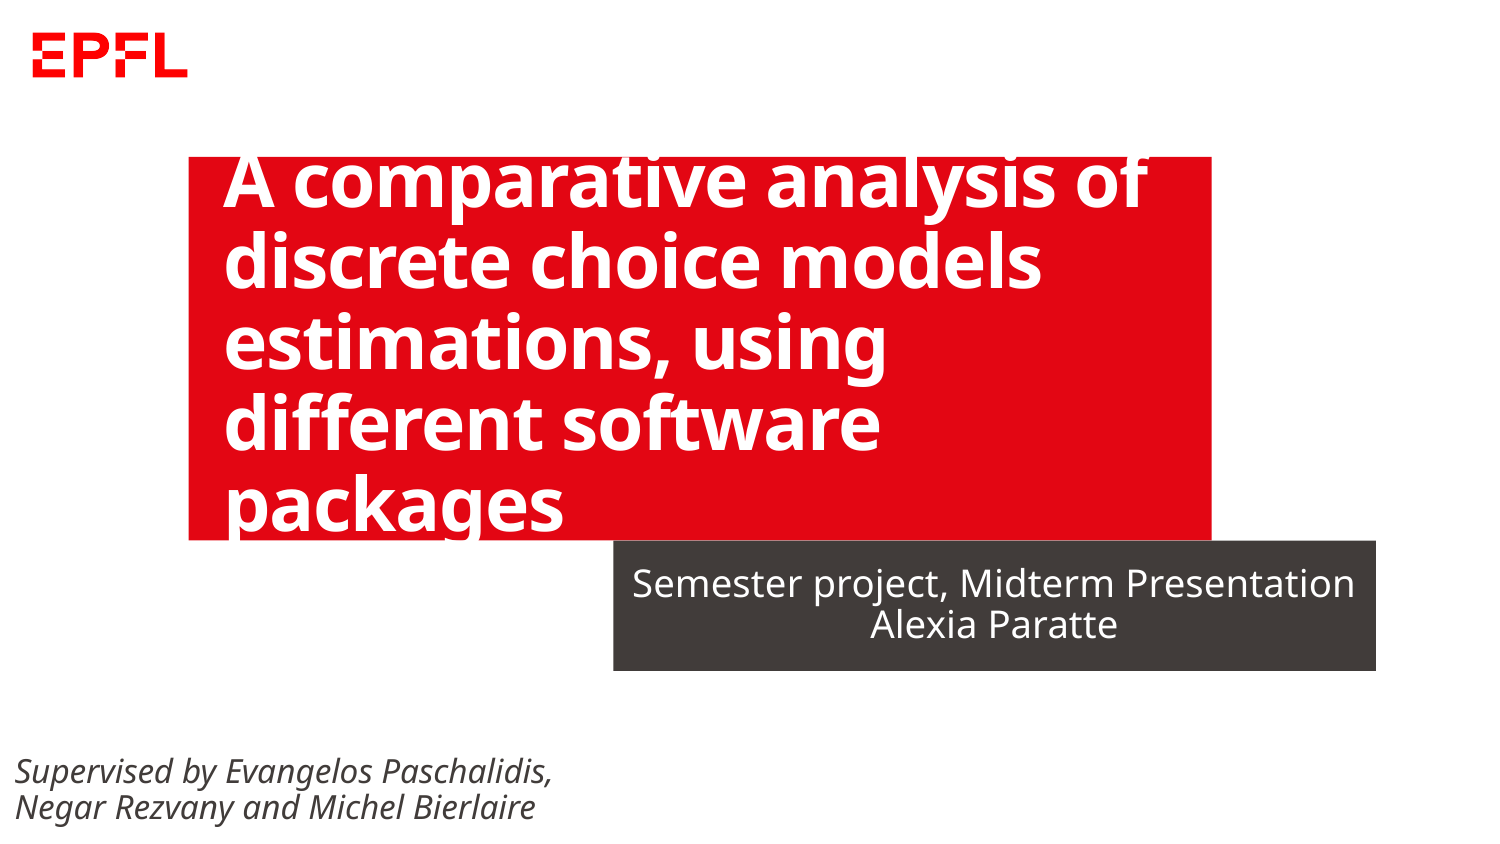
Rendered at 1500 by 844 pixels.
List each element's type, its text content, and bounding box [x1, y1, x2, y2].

title A comparative analysis of discrete choice models estimations, using different software packages [188, 156, 1212, 541]
list Supervised by Evangelos Paschalidis, Negar Rezvany and Michel Bierlaire [13, 736, 643, 827]
subtitle Semester project, Midterm Presentation Alexia Paratte [613, 540, 1376, 671]
picture [13, 13, 207, 97]
